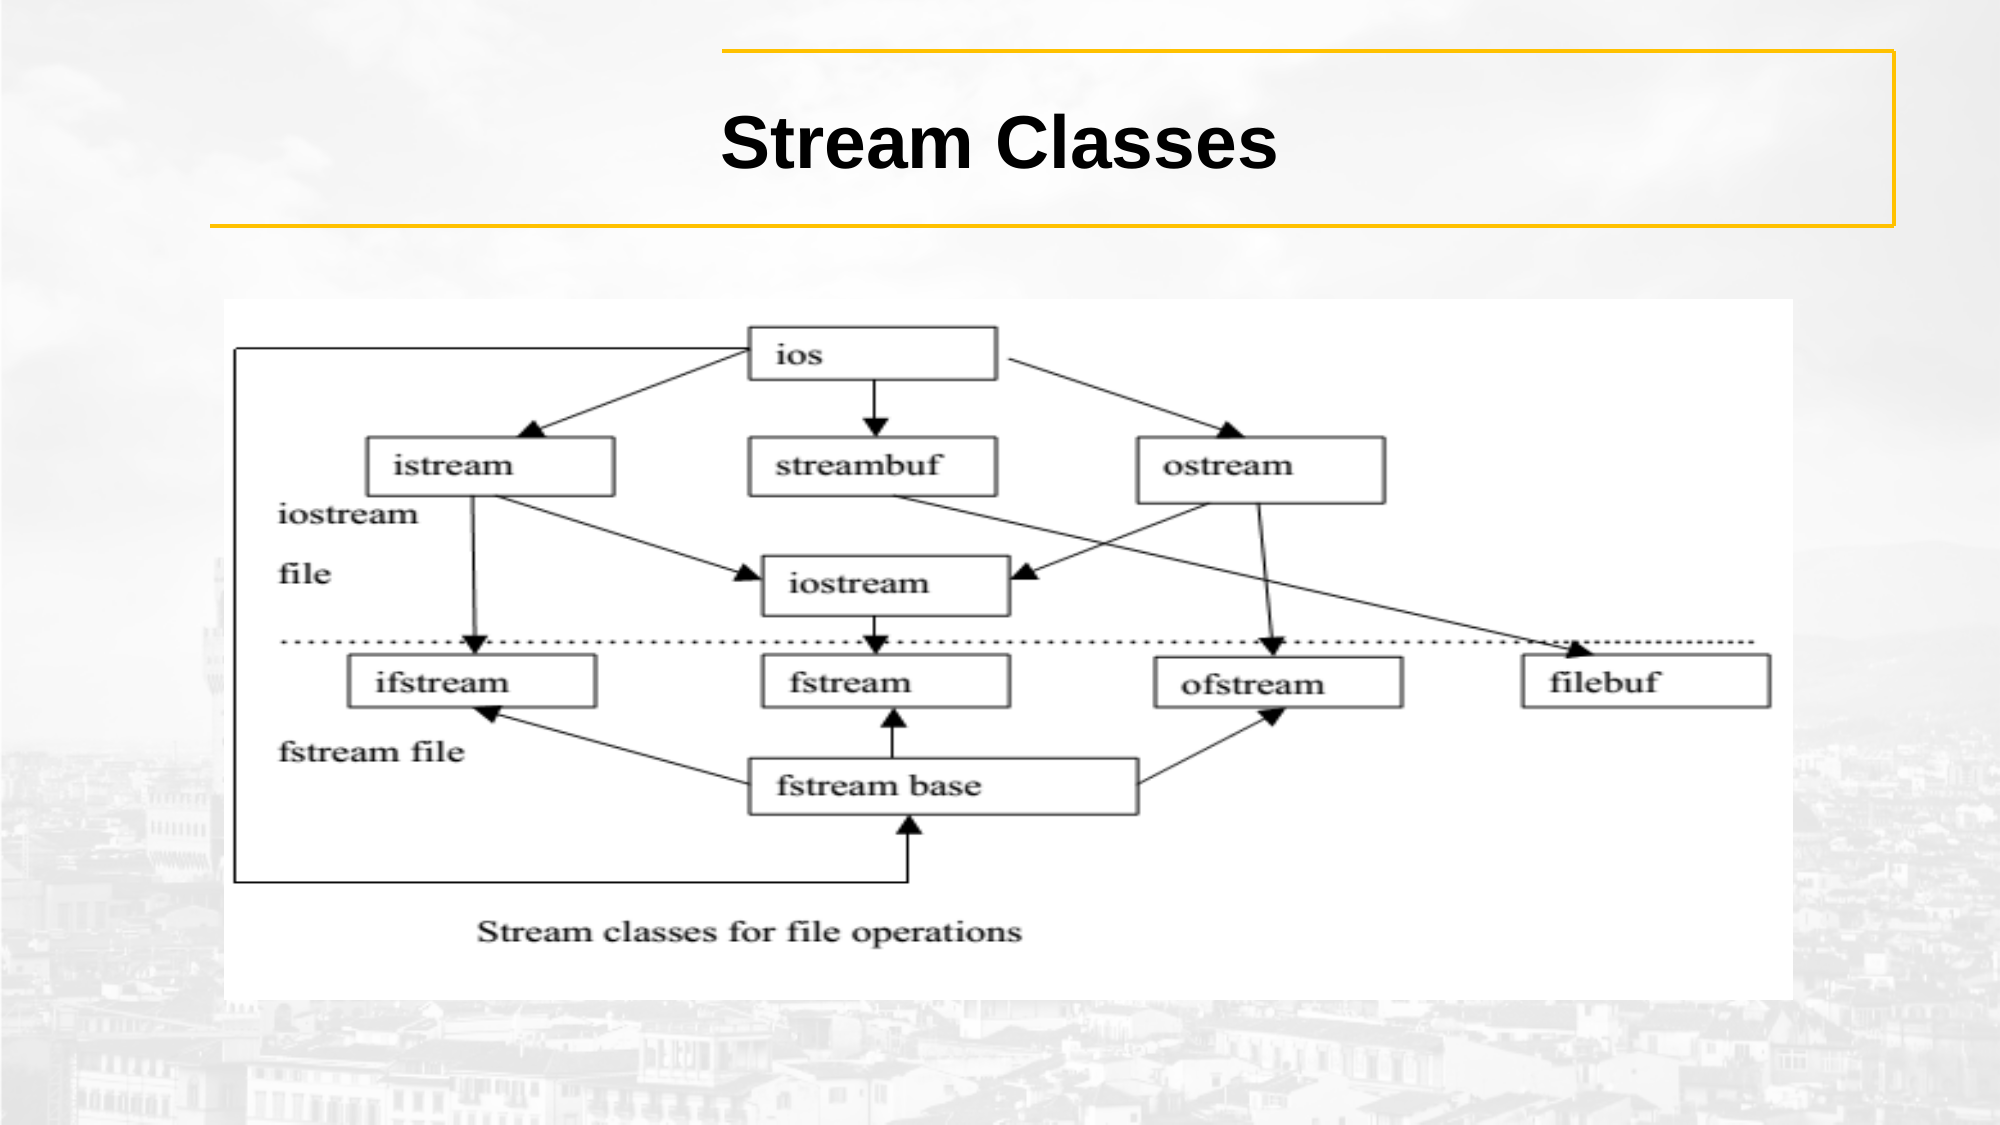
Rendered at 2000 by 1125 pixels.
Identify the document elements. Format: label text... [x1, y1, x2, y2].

title Stream Classes [99, 45, 1900, 233]
picture [224, 299, 1794, 1001]
